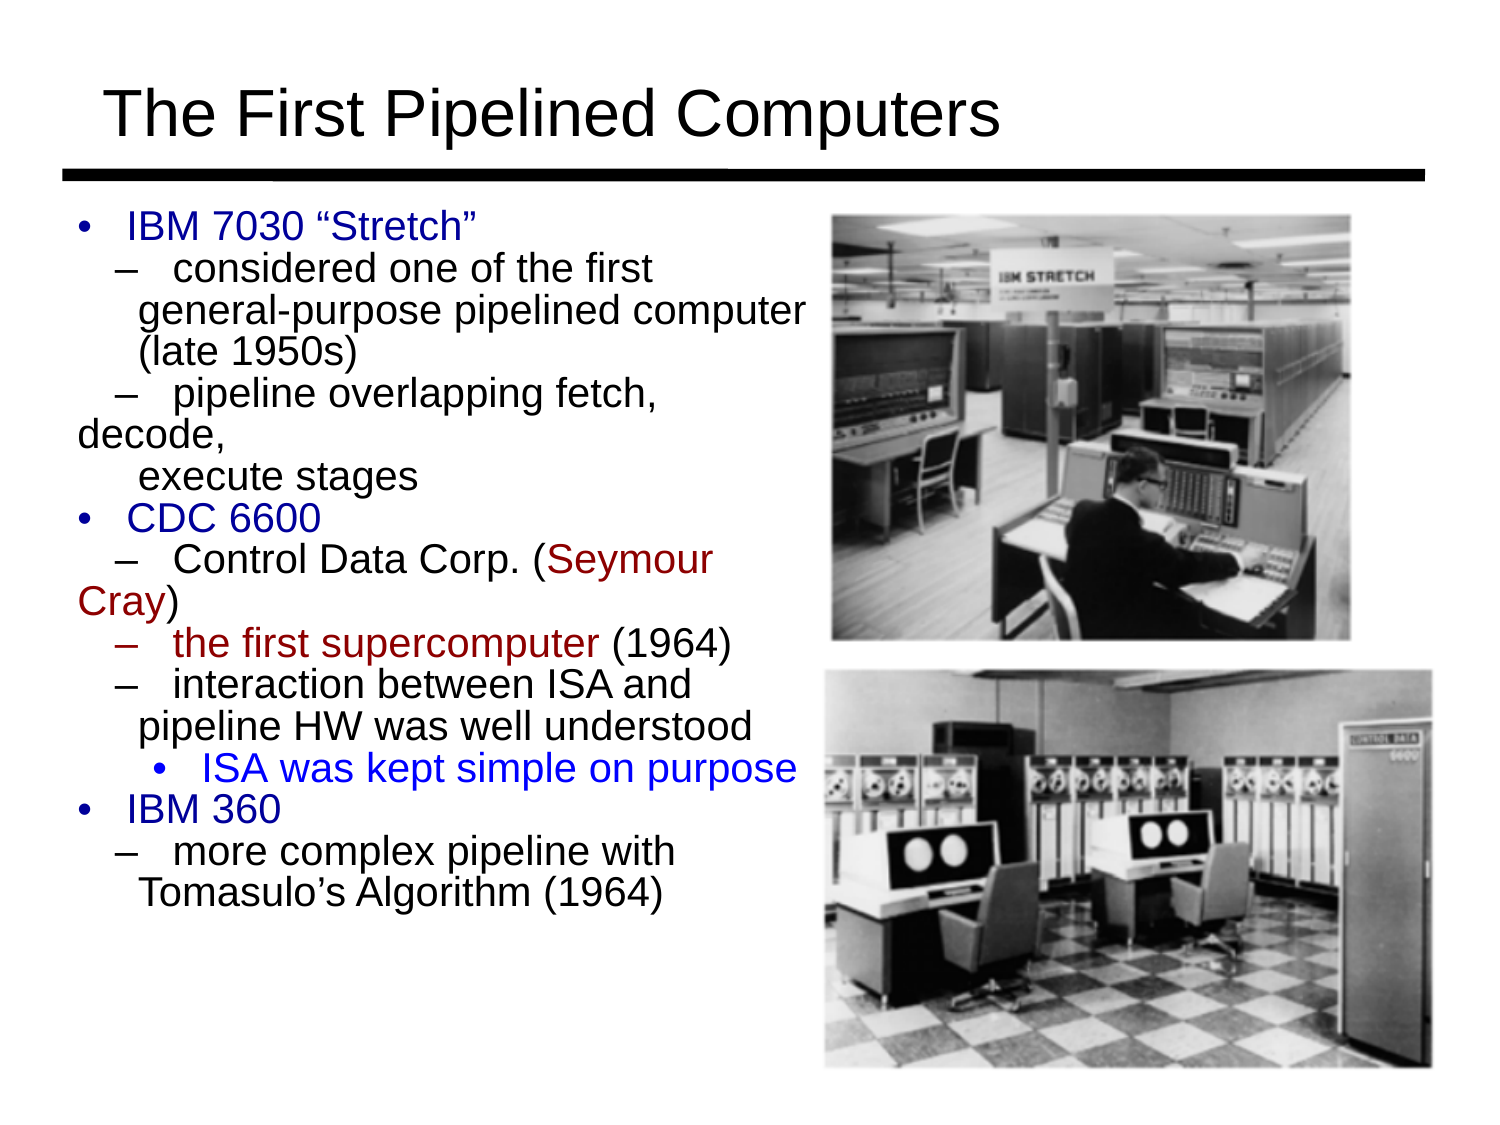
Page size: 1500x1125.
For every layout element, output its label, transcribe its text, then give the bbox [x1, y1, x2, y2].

text_box The First Pipelined Computers [87, 62, 1018, 158]
text_box • IBM 7030 “Stretch” – considered one of the first general-purpose pipelined computer (late 1950s) – pipeline overlapping fetch, decode, execute stages • CDC 6600 – Control Data Corp. (Seymour Cray) – the first supercomputer (1964) – interaction between ISA and pipeline HW was well understood • ISA was kept simple on purpose • IBM 360 – more complex pipeline with Tomasulo’s Algorithm (1964) [62, 200, 825, 923]
picture [824, 212, 1374, 651]
picture [812, 663, 1437, 1076]
